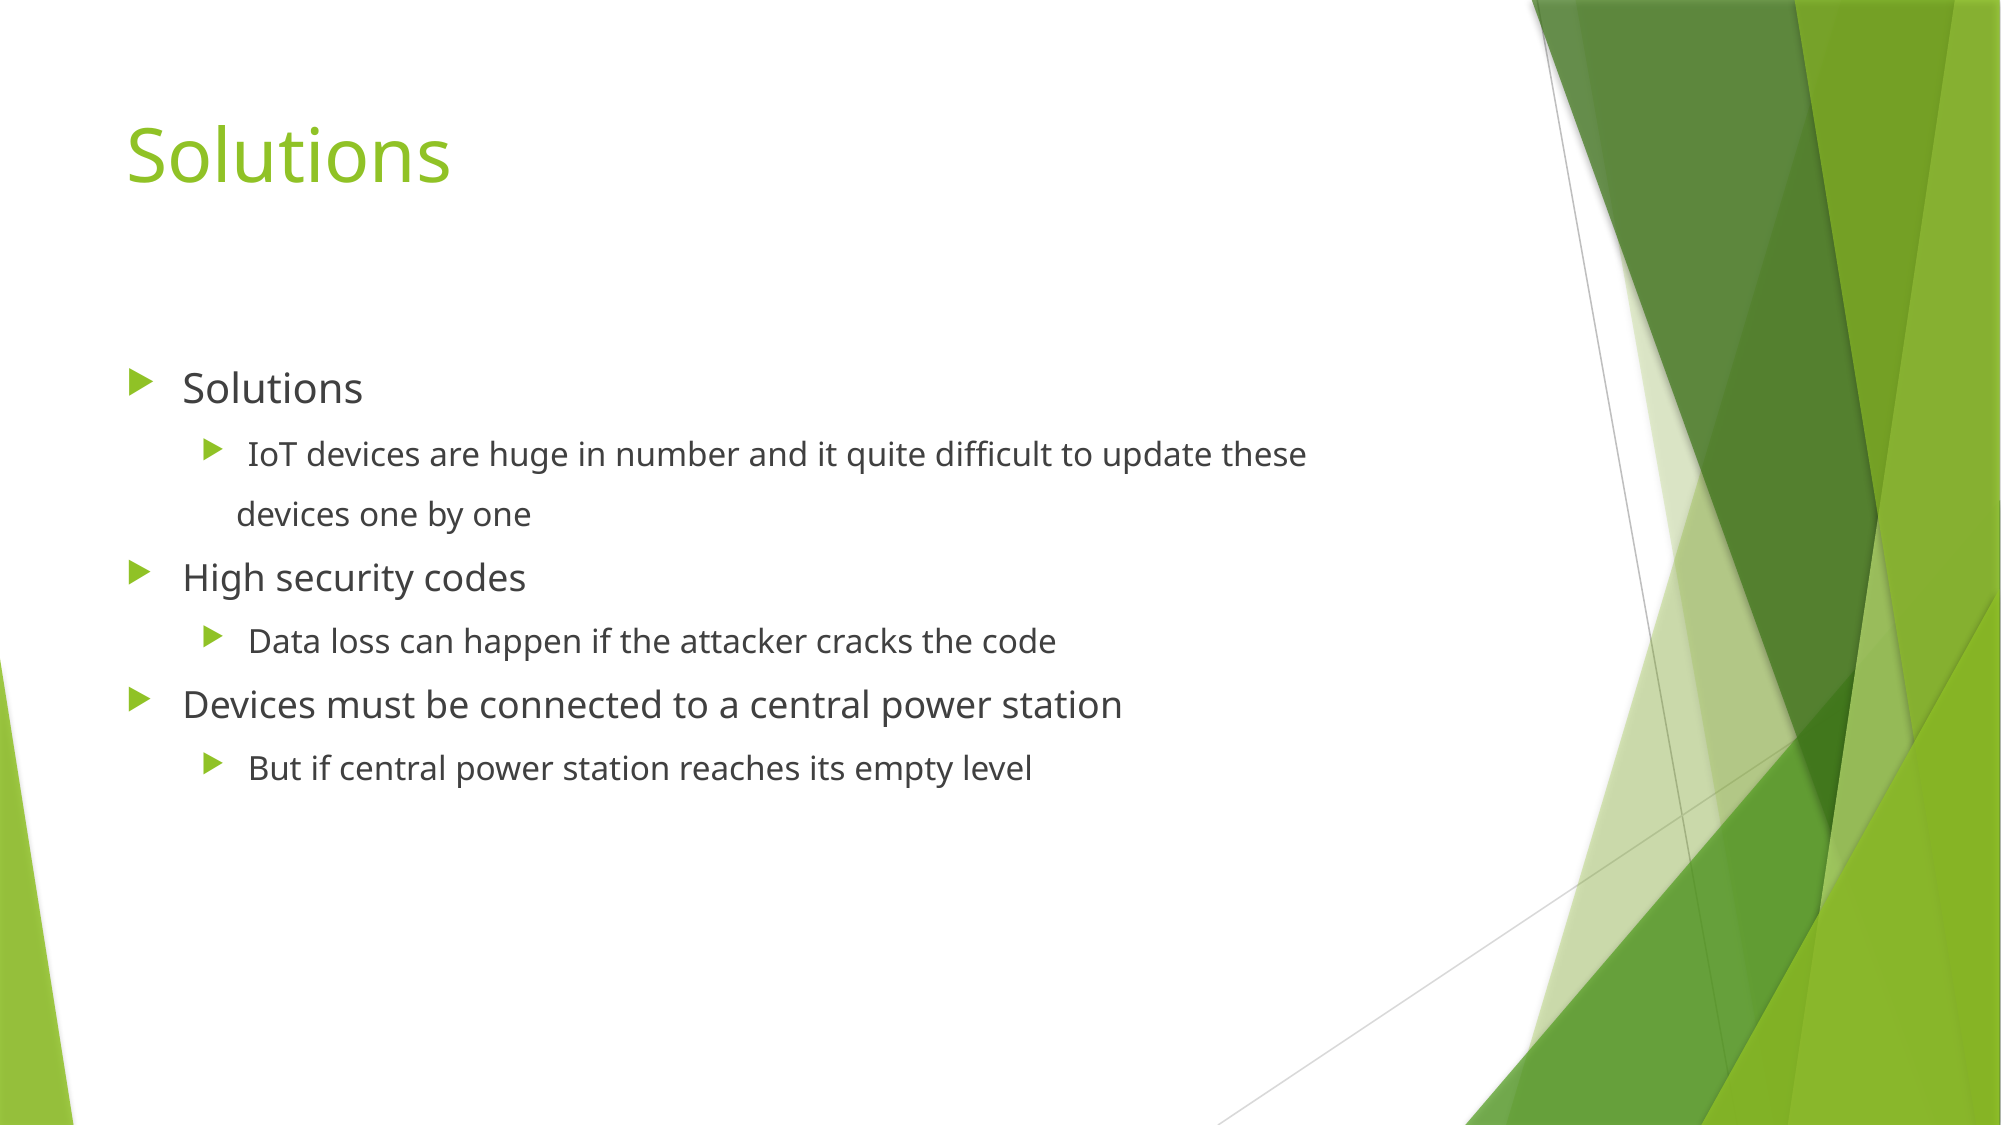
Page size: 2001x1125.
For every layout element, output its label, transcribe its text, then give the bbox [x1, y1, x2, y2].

list Solutions IoT devices are huge in number and it quite difficult to update these devices one by one High security codes Data loss can happen if the attacker cracks the code Devices must be connected to a central power station But if central power station reaches its empty level [111, 354, 1522, 992]
title Solutions [111, 99, 1522, 317]
